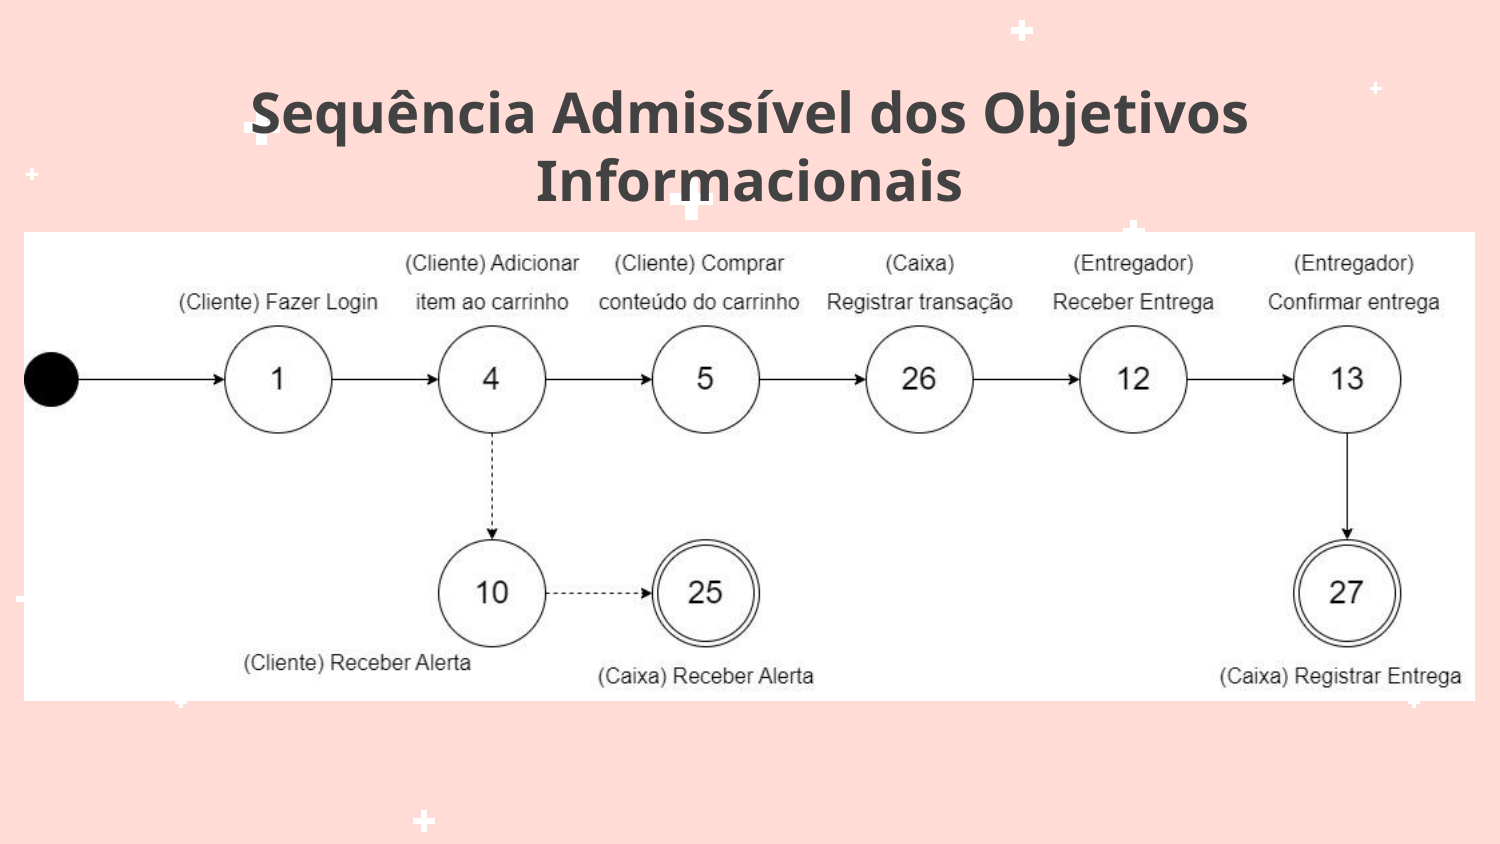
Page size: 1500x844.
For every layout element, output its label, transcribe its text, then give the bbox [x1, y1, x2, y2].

picture [24, 231, 1476, 701]
subtitle Sequência Admissível dos Objetivos Informacionais [45, 62, 1455, 144]
